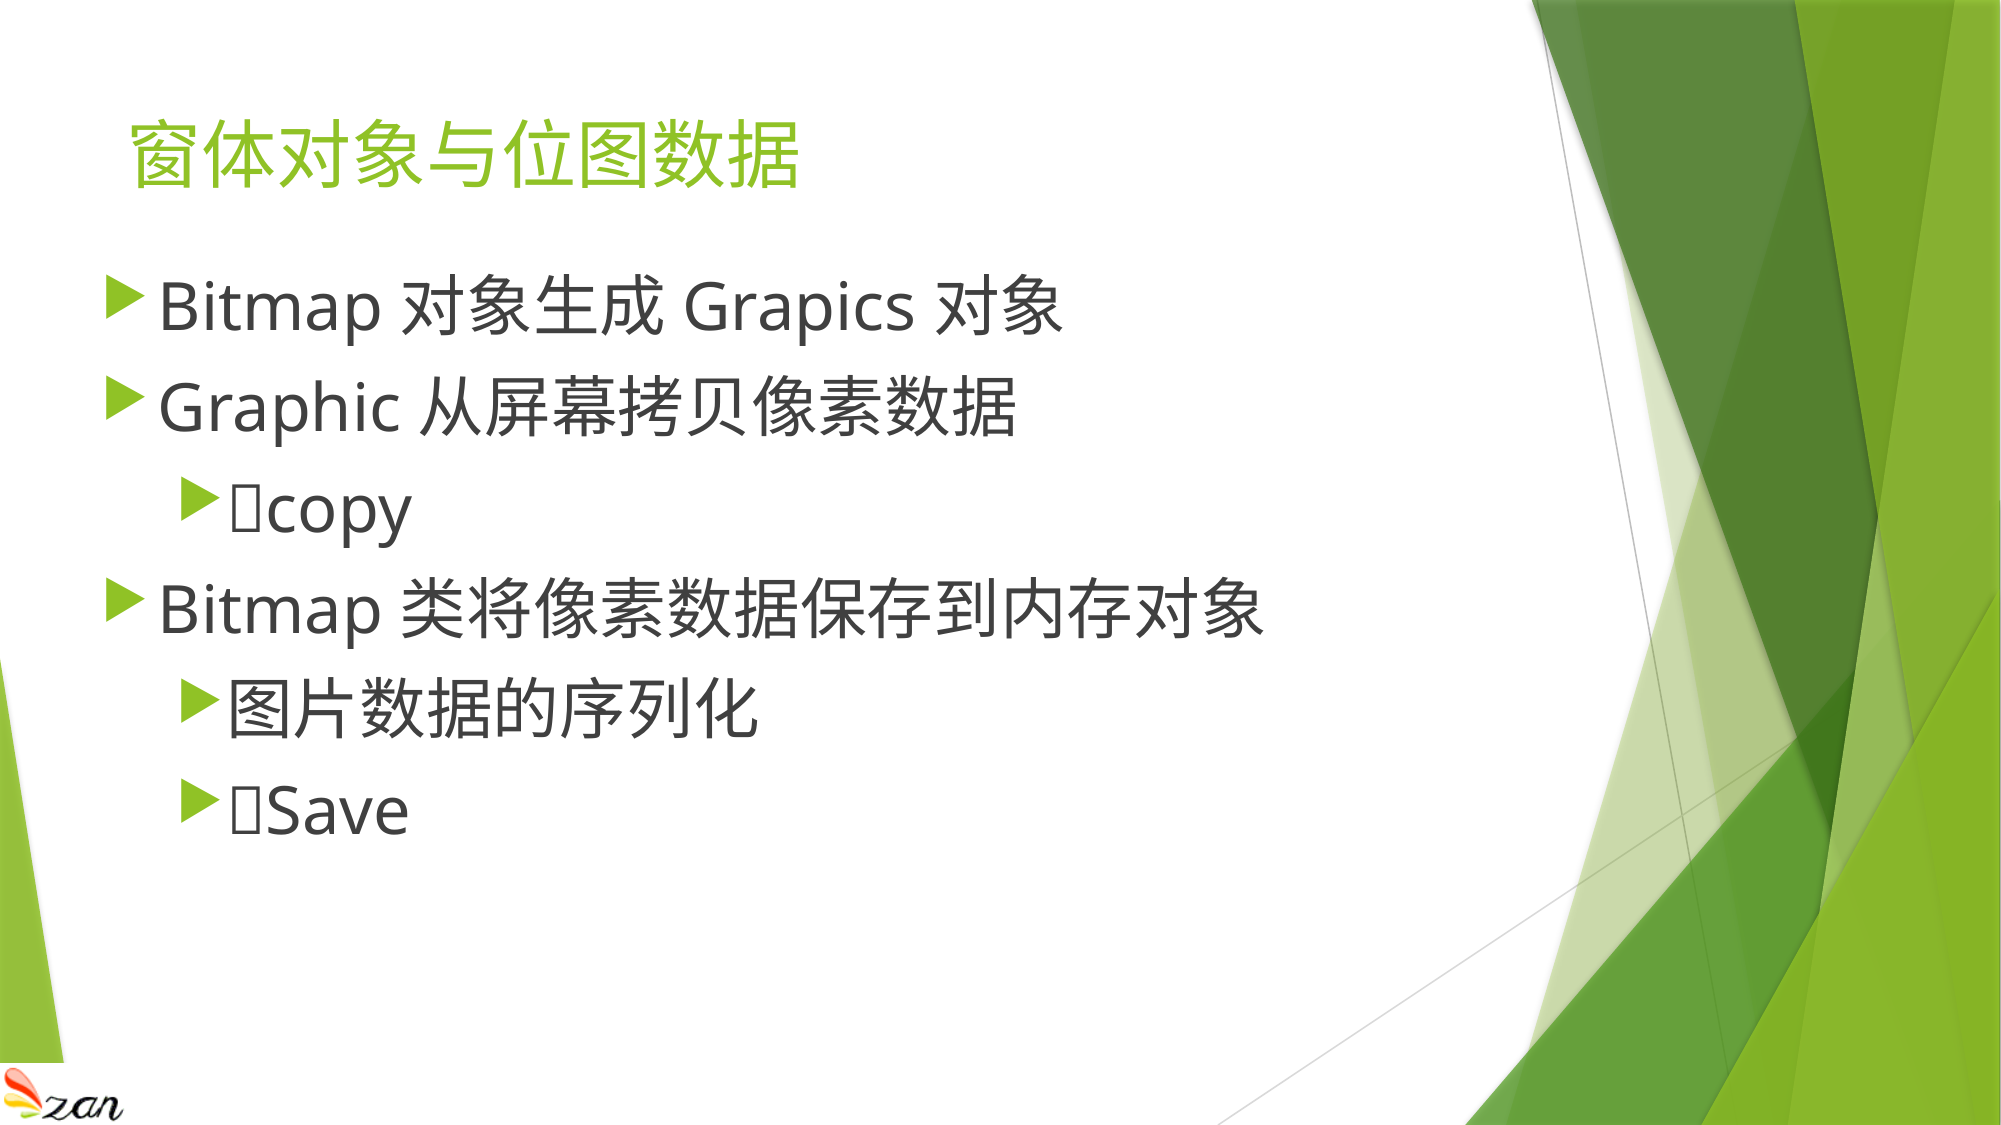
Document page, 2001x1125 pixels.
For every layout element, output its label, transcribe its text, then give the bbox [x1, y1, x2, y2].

list Bitmap对象生成Grapics对象 Graphic从屏幕拷贝像素数据 copy Bitmap类将像素数据保存到内存对象 图片数据的序列化 Save [86, 256, 1497, 893]
title 窗体对象与位图数据 [111, 99, 1522, 317]
picture [0, 1063, 128, 1125]
